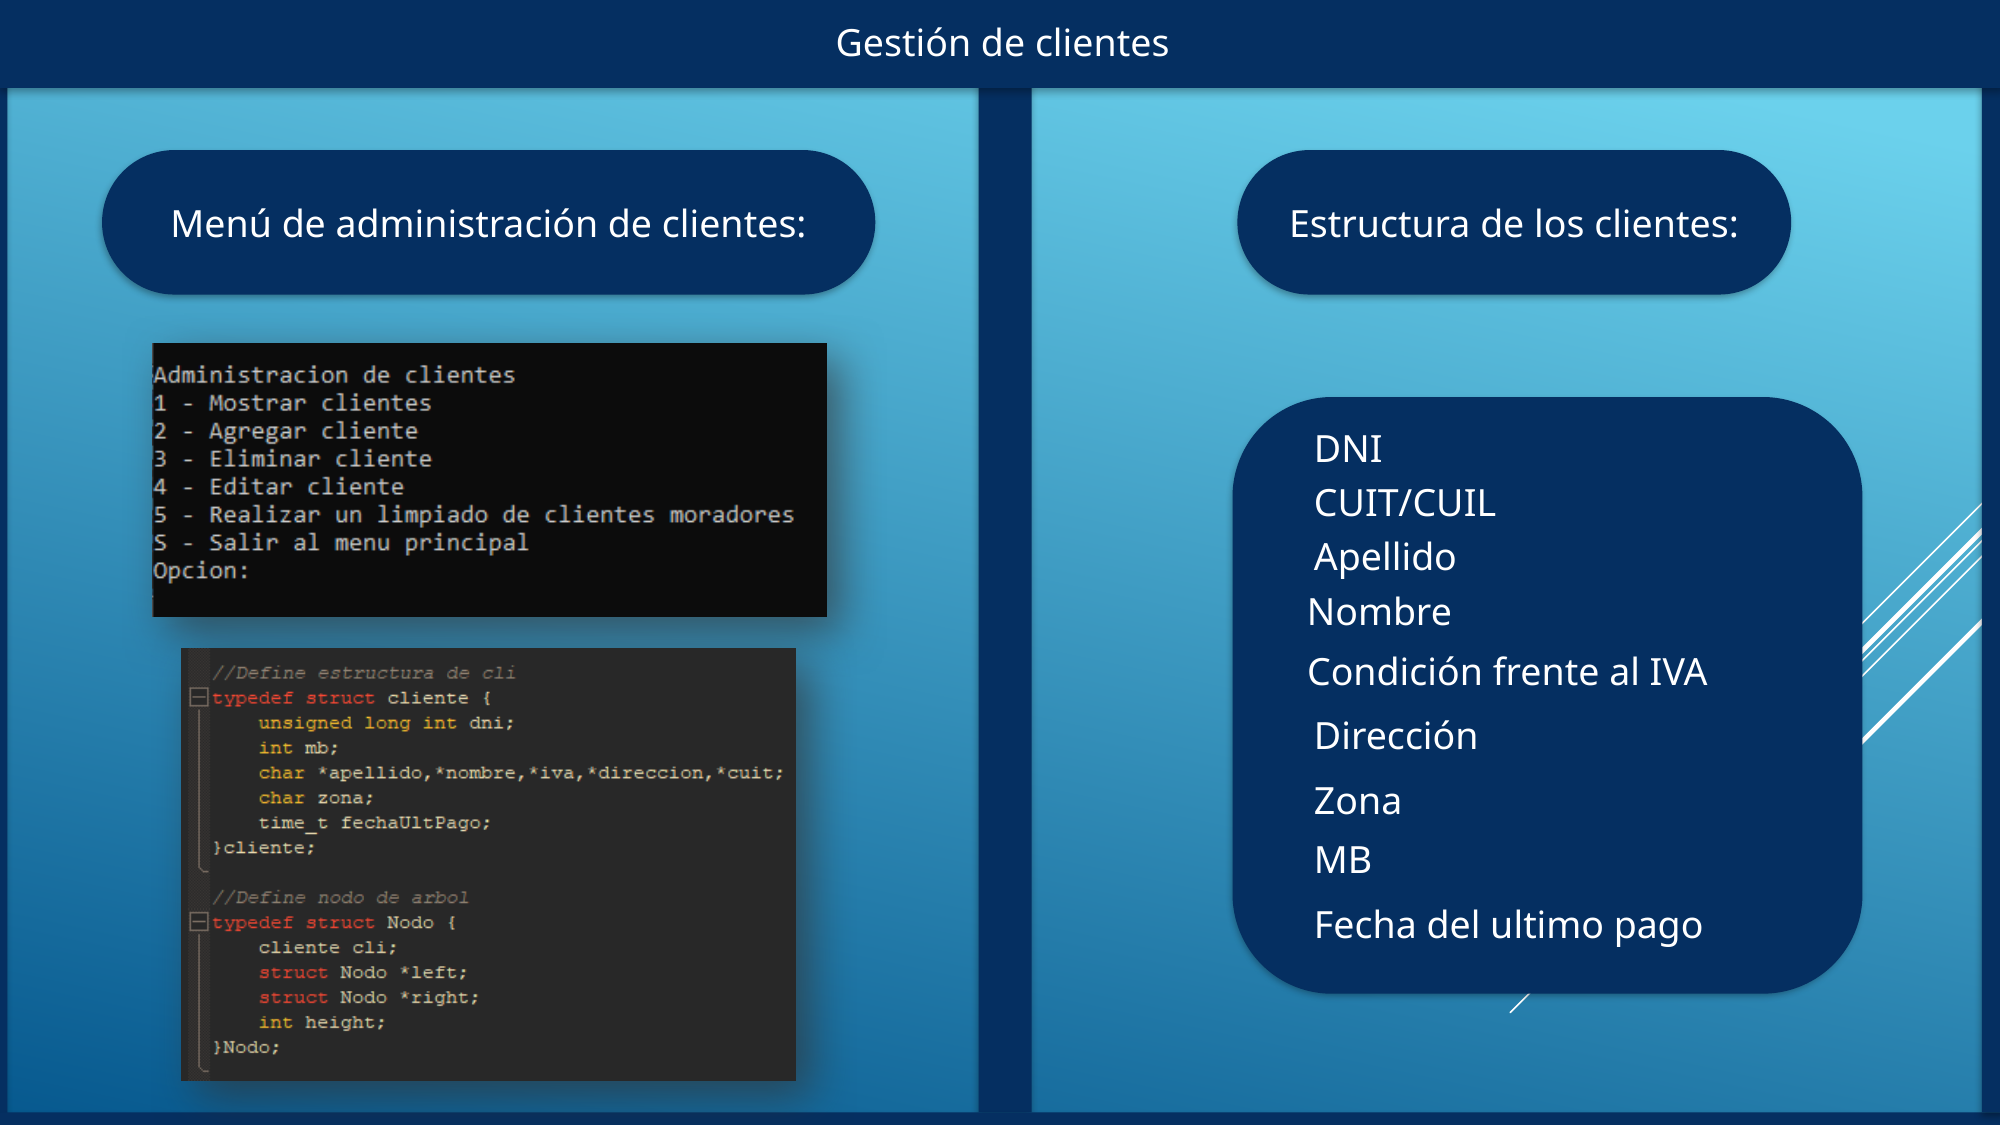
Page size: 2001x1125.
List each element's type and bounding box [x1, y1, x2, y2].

picture [152, 343, 827, 618]
text_box [0, 0, 2000, 1125]
picture [181, 648, 797, 1081]
text_box [1232, 396, 1863, 994]
